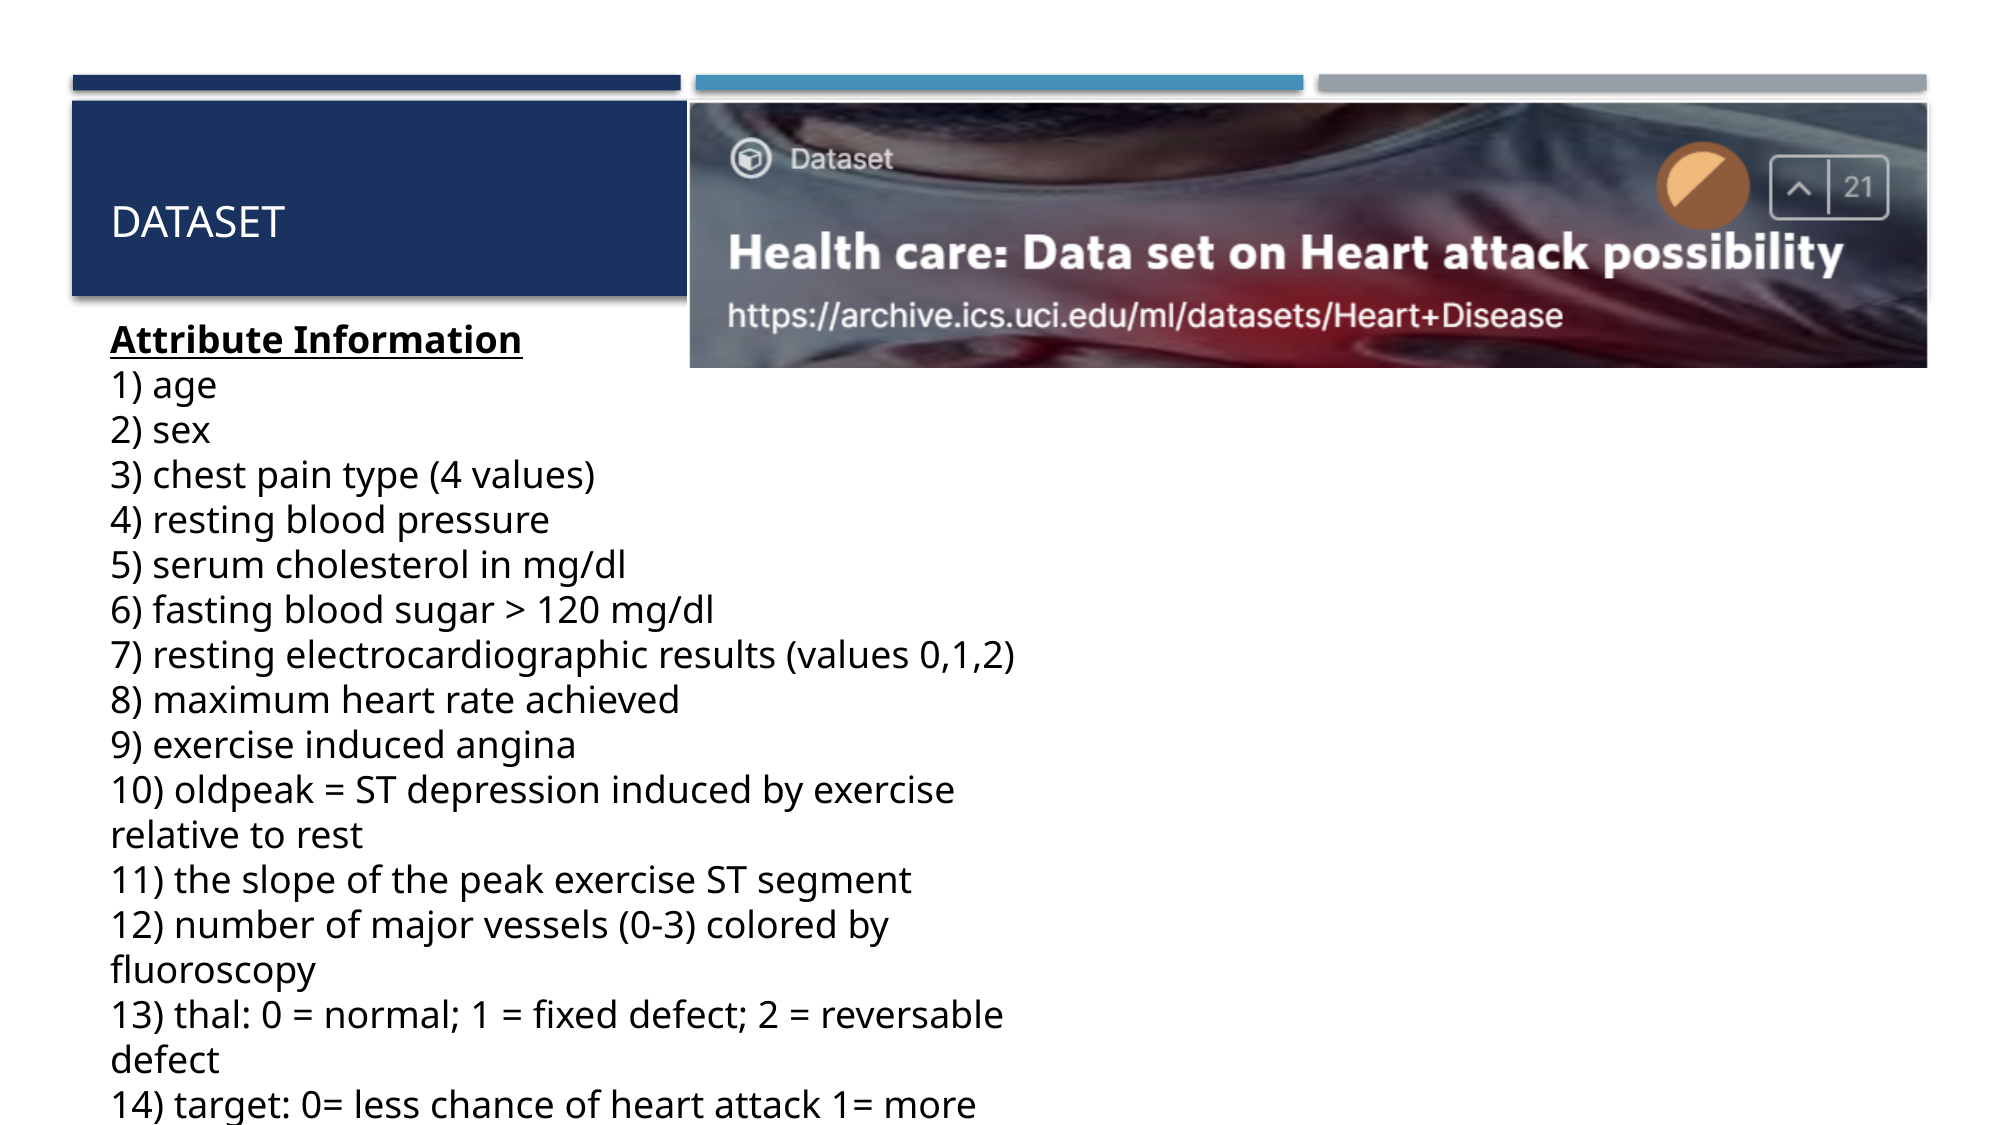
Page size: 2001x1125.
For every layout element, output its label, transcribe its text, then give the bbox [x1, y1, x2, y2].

text_box Attribute Information 1) age 2) sex 3) chest pain type (4 values) 4) resting blood pressure 5) serum cholesterol in mg/dl 6) fasting blood sugar > 120 mg/dl 7) resting electrocardiographic results (values 0,1,2) 8) maximum heart rate achieved 9) exercise induced angina 10) oldpeak = ST depression induced by exercise relative to rest 11) the slope of the peak exercise ST segment 12) number of major vessels (0-3) colored by fluoroscopy 13) thal: 0 = normal; 1 = fixed defect; 2 = reversable defect 14) target: 0= less chance of heart attack 1= more chance of heart attack [95, 308, 1096, 1125]
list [687, 99, 1930, 369]
title Dataset [95, 186, 575, 254]
